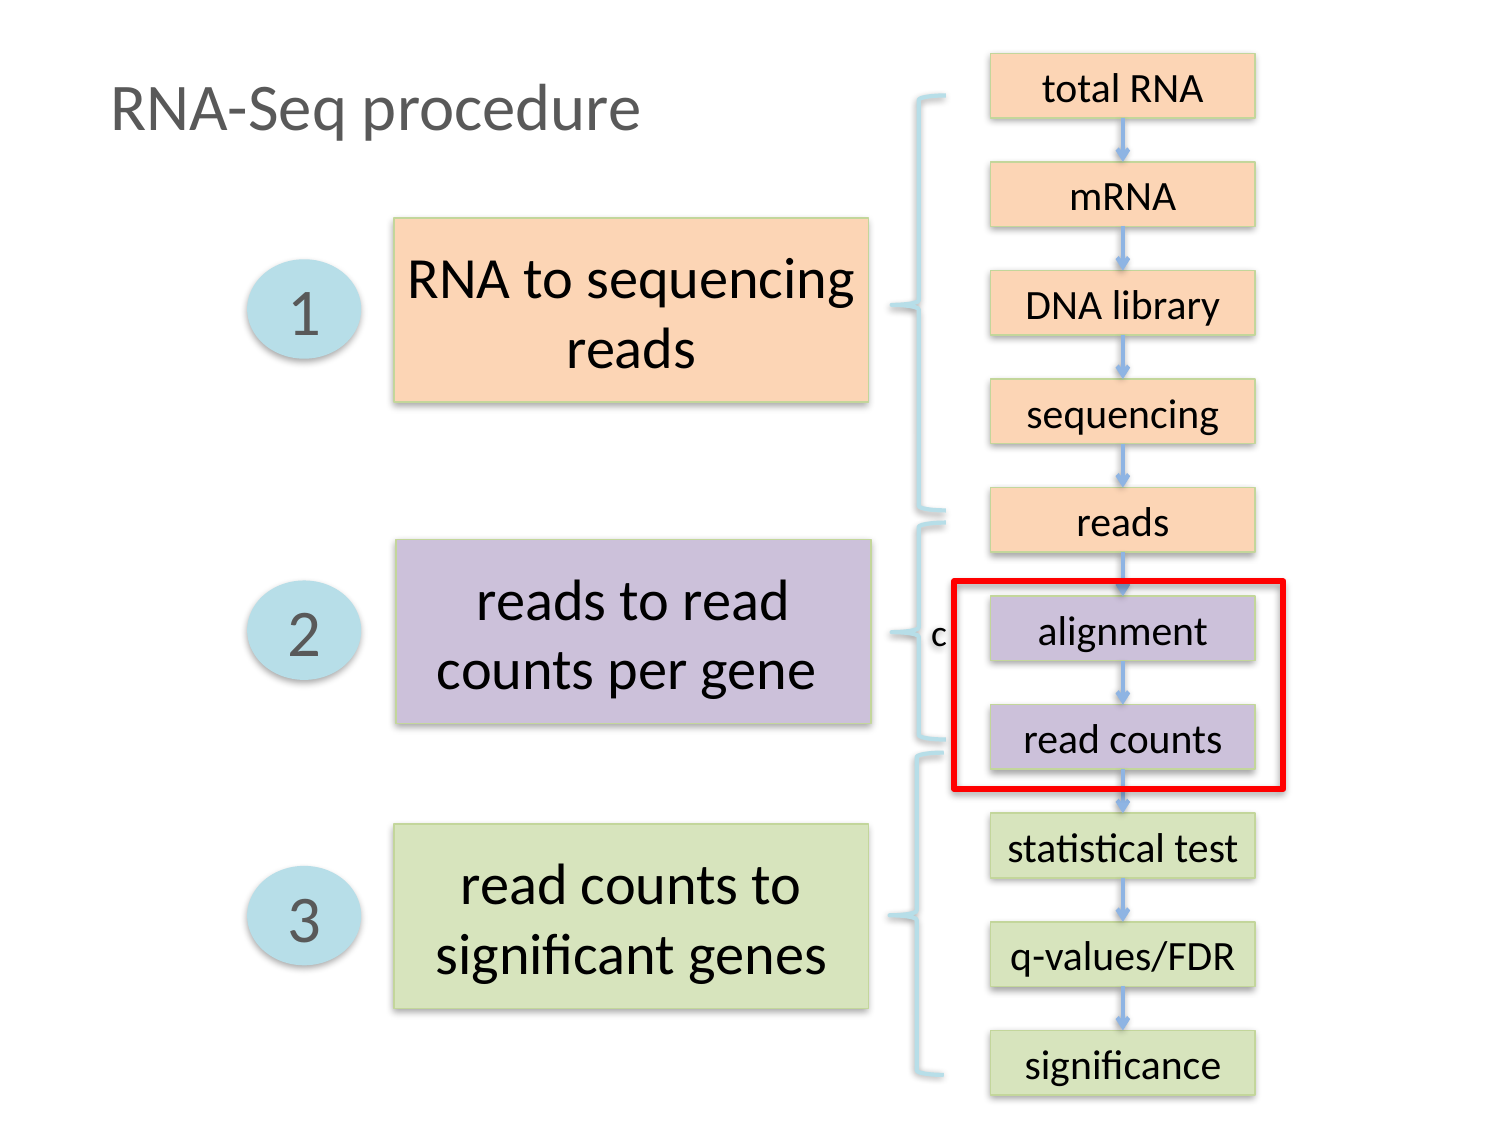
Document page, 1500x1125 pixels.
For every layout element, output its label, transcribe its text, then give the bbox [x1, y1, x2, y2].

text_box [889, 93, 946, 513]
text_box sequencing [990, 378, 1256, 444]
text_box significance [990, 1030, 1256, 1096]
text_box reads [990, 487, 1256, 553]
text_box DNA library [990, 270, 1256, 336]
text_box [887, 750, 944, 1078]
text_box 1 [247, 259, 362, 359]
text_box statistical test [990, 812, 1256, 879]
text_box 3 [247, 865, 362, 966]
title RNA-Seq procedure [75, 45, 678, 162]
text_box q-values/FDR [990, 921, 1256, 987]
text_box total RNA [990, 53, 1256, 119]
text_box RNA to sequencing reads [393, 217, 869, 403]
text_box c [889, 520, 946, 742]
text_box 2 [247, 580, 362, 680]
text_box reads to read counts per gene [395, 539, 872, 724]
text_box [953, 581, 1284, 790]
text_box mRNA [990, 161, 1256, 227]
text_box read counts to significant genes [393, 823, 869, 1009]
